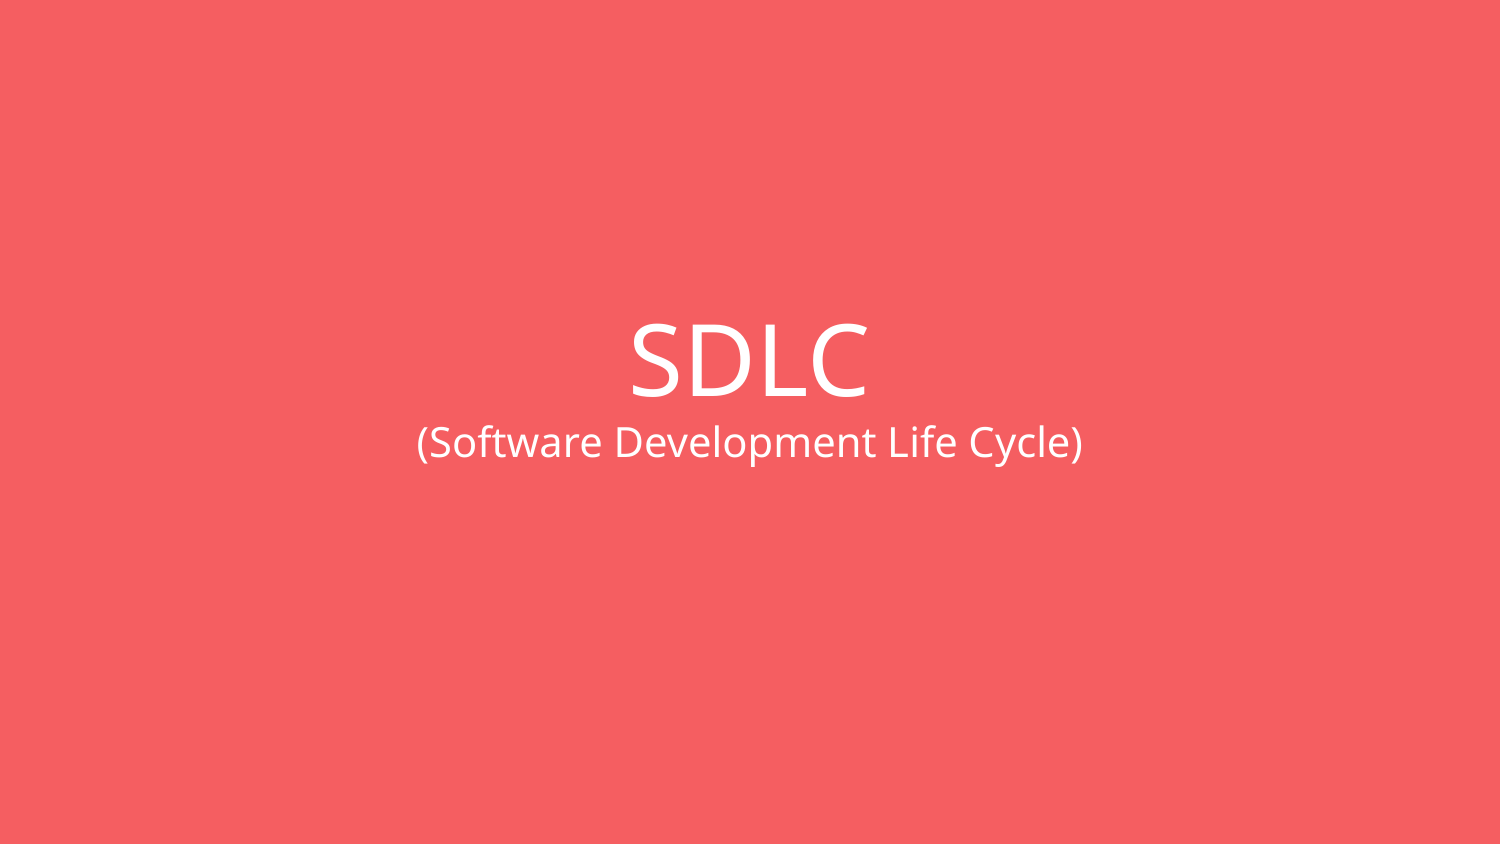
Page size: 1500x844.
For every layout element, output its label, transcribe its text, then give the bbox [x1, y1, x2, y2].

title SDLC (Software Development Life Cycle) [83, 233, 1417, 529]
